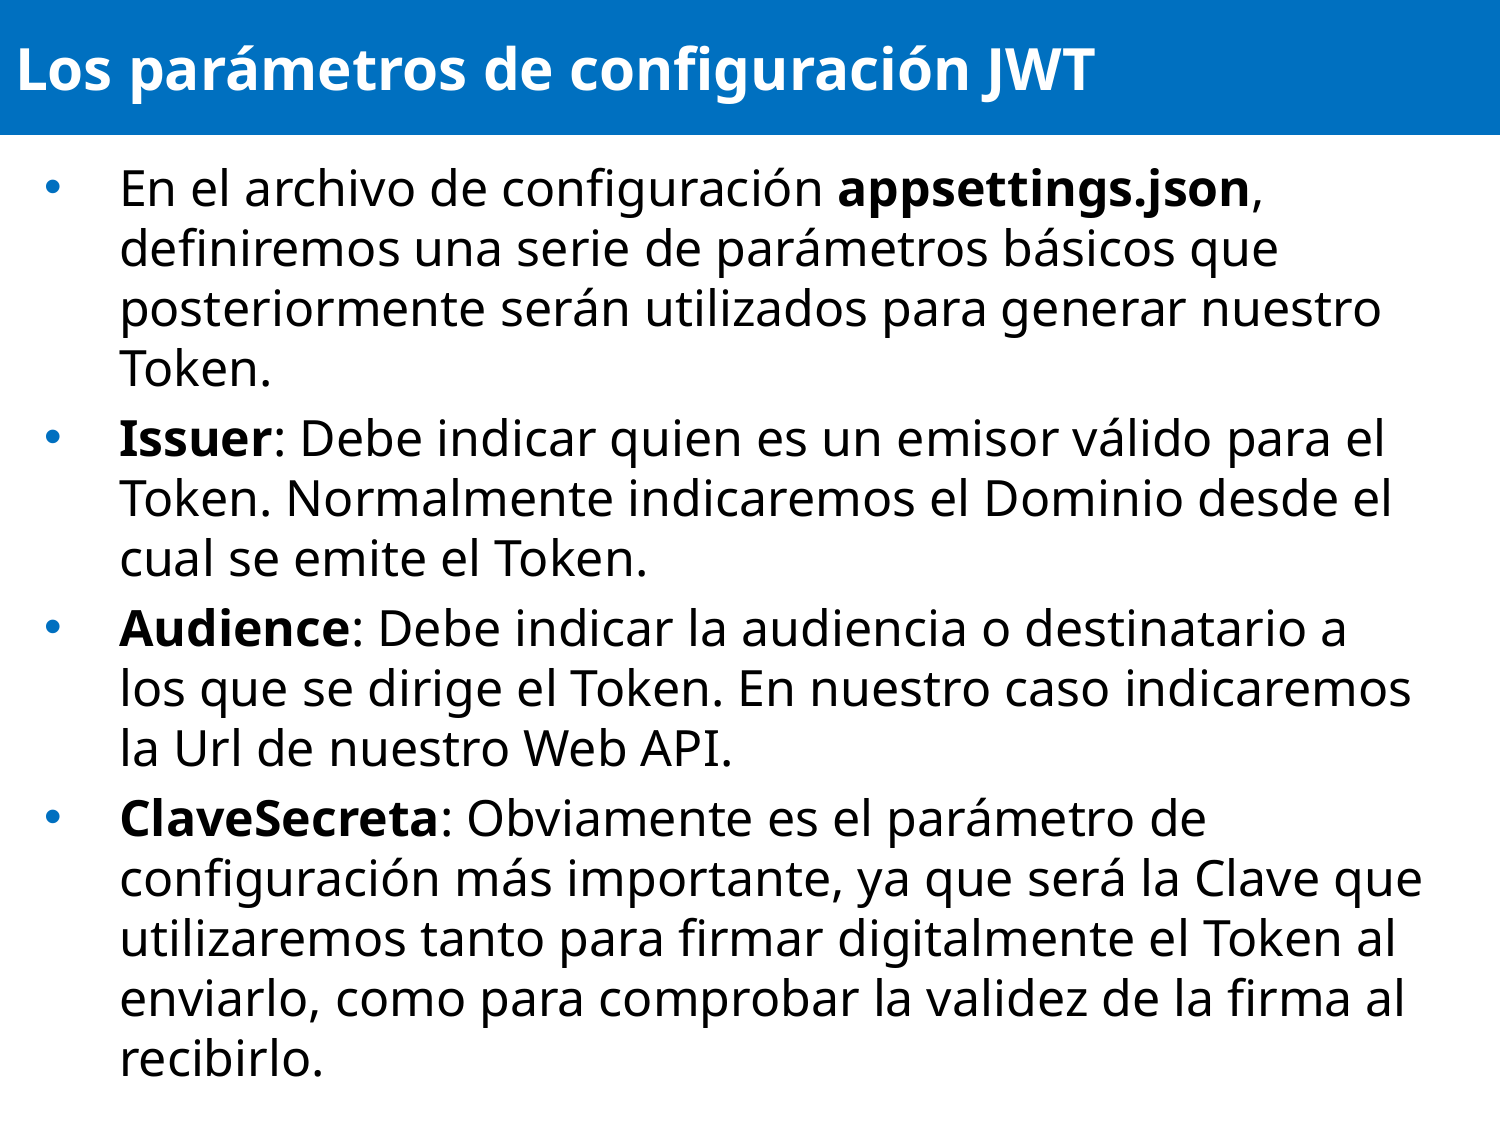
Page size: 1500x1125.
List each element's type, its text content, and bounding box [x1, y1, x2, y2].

title Los parámetros de configuración JWT [0, 0, 1500, 135]
list En el archivo de configuración appsettings.json, definiremos una serie de parámetros básicos que posteriormente serán utilizados para generar nuestro Token. Issuer: Debe indicar quien es un emisor válido para el Token. Normalmente indicaremos el Dominio desde el cual se emite el Token. Audience: Debe indicar la audiencia o destinatario a los que se dirige el Token. En nuestro caso indicaremos la Url de nuestro Web API. ClaveSecreta: Obviamente es el parámetro de configuración más importante, ya que será la Clave que utilizaremos tanto para firmar digitalmente el Token al enviarlo, como para comprobar la validez de la firma al recibirlo. [29, 149, 1442, 1094]
